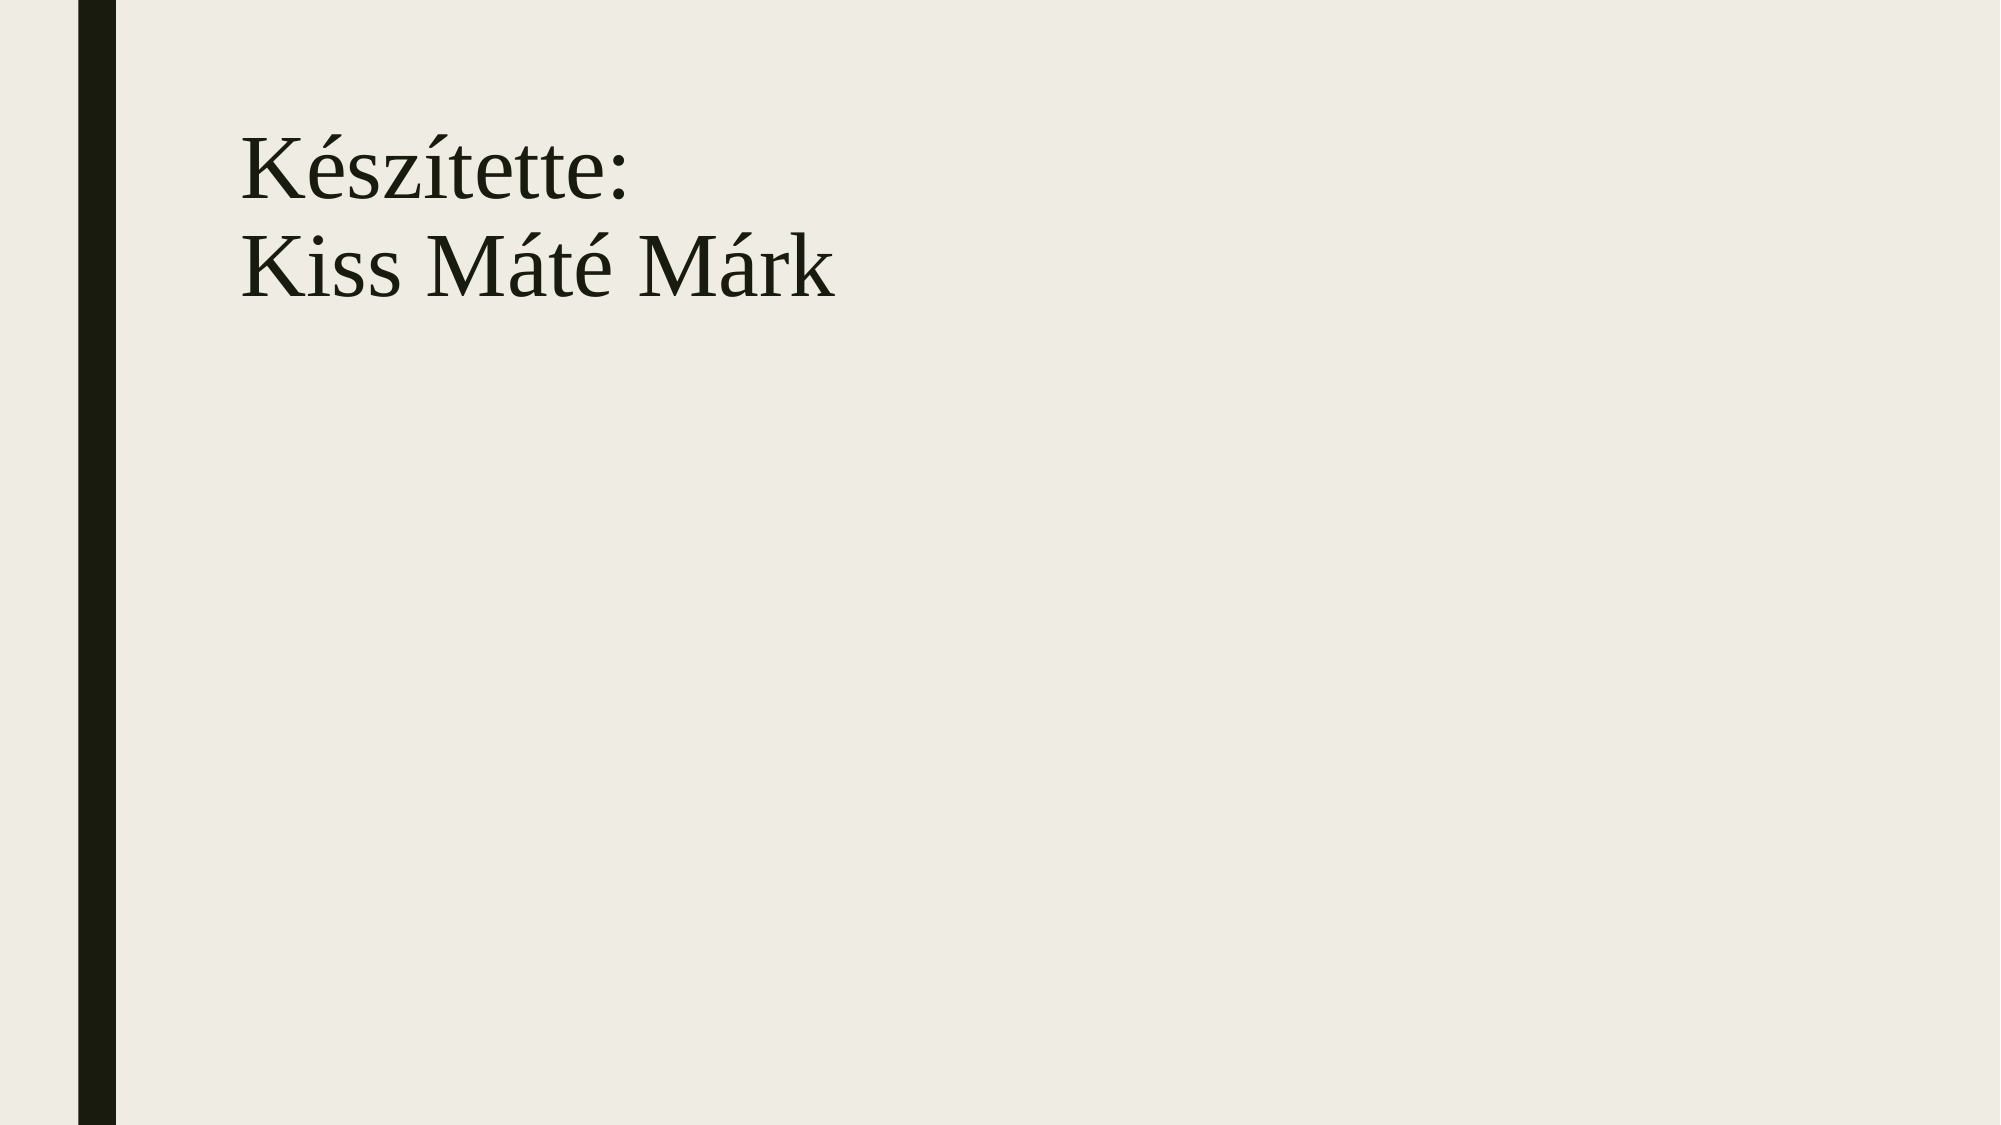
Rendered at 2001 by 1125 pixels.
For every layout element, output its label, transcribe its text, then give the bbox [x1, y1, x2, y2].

title Készítette: Kiss Máté Márk [225, 112, 1800, 357]
